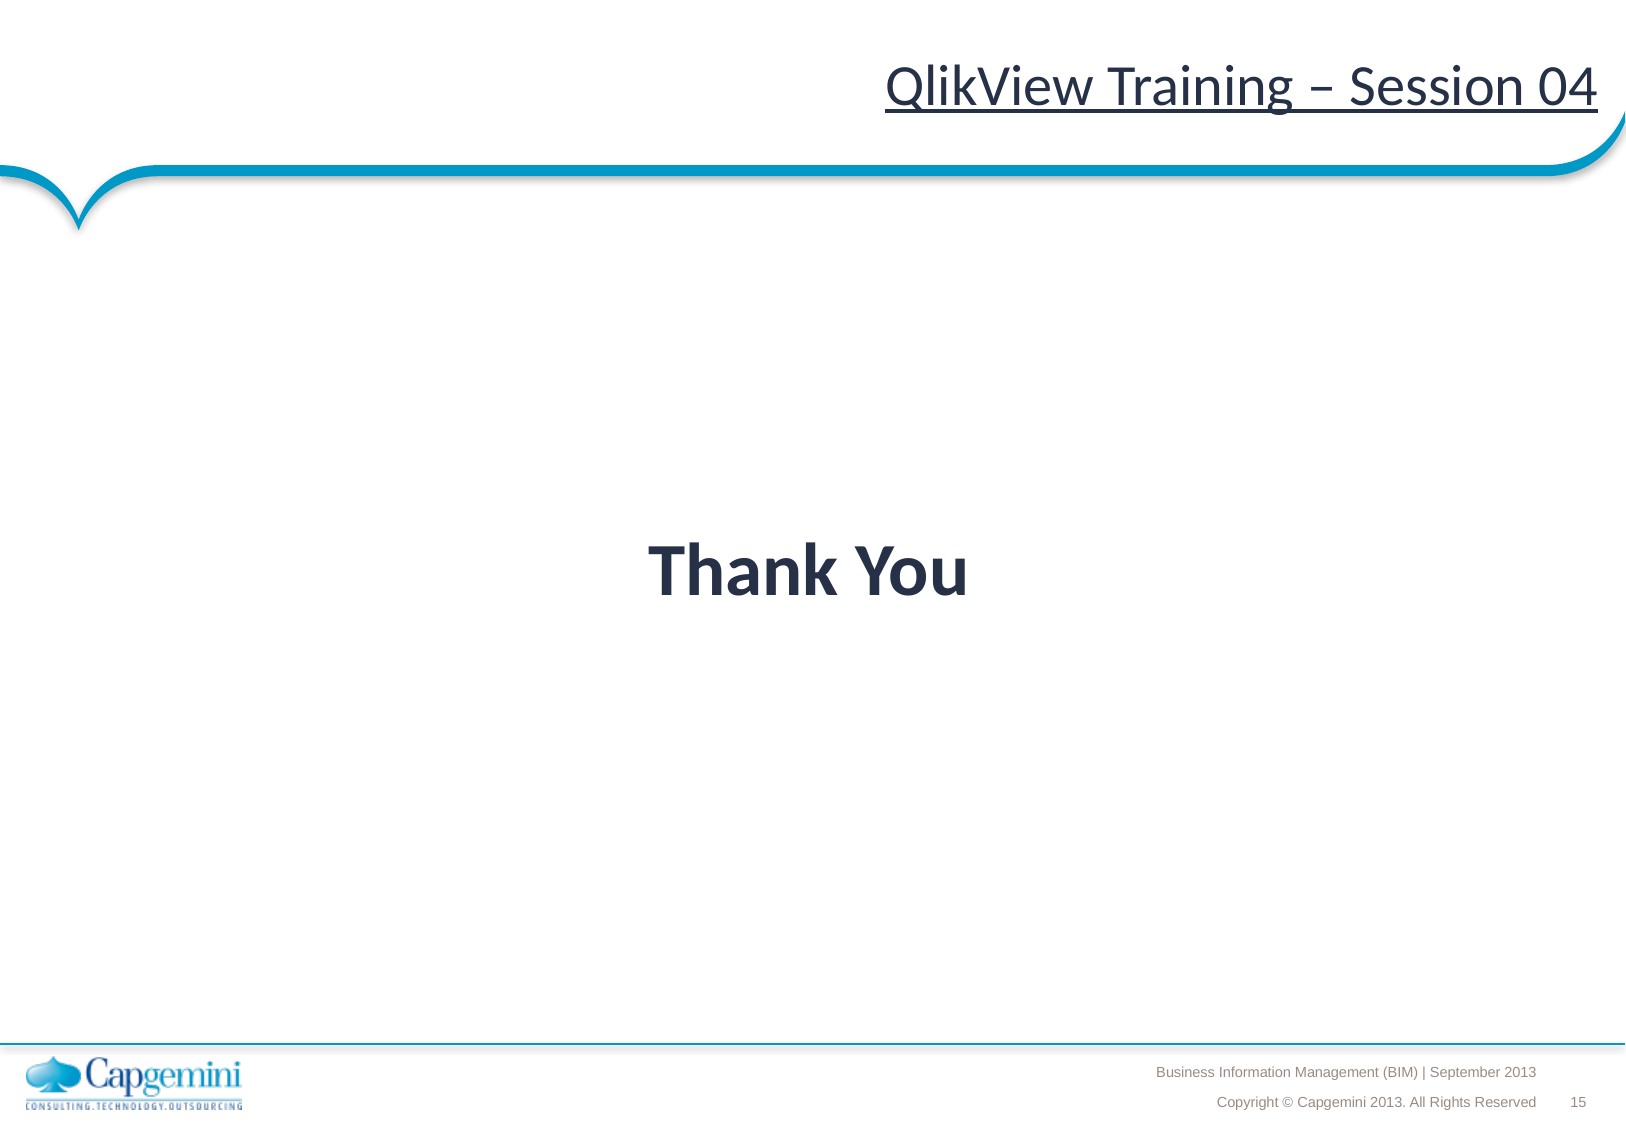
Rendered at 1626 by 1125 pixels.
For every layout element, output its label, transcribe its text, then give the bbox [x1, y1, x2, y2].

title QlikView Training – Session 04 [0, 0, 1625, 165]
list Thank You [53, 245, 1571, 1007]
picture [26, 1056, 242, 1110]
